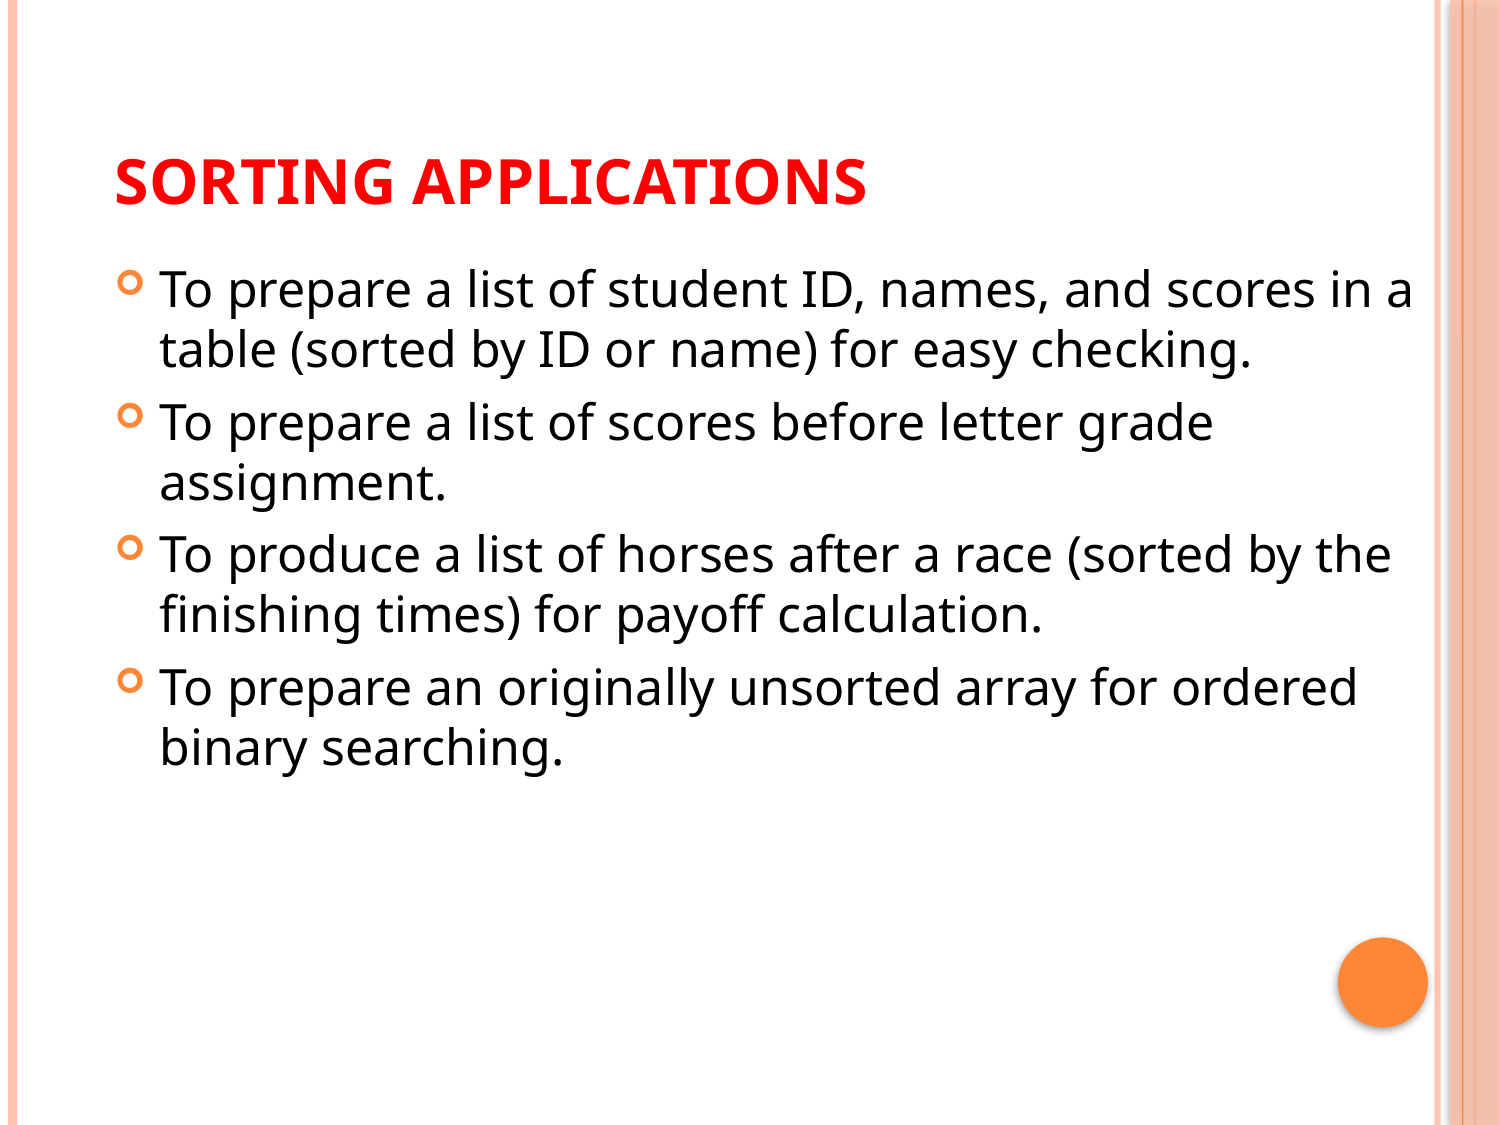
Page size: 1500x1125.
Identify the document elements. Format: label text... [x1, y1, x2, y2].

title Sorting Applications [99, 37, 1388, 225]
text_box To prepare a list of student ID, names, and scores in a table (sorted by ID or name) for easy checking. To prepare a list of scores before letter grade assignment. To produce a list of horses after a race (sorted by the finishing times) for payoff calculation. To prepare an originally unsorted array for ordered binary searching. [99, 249, 1450, 1025]
